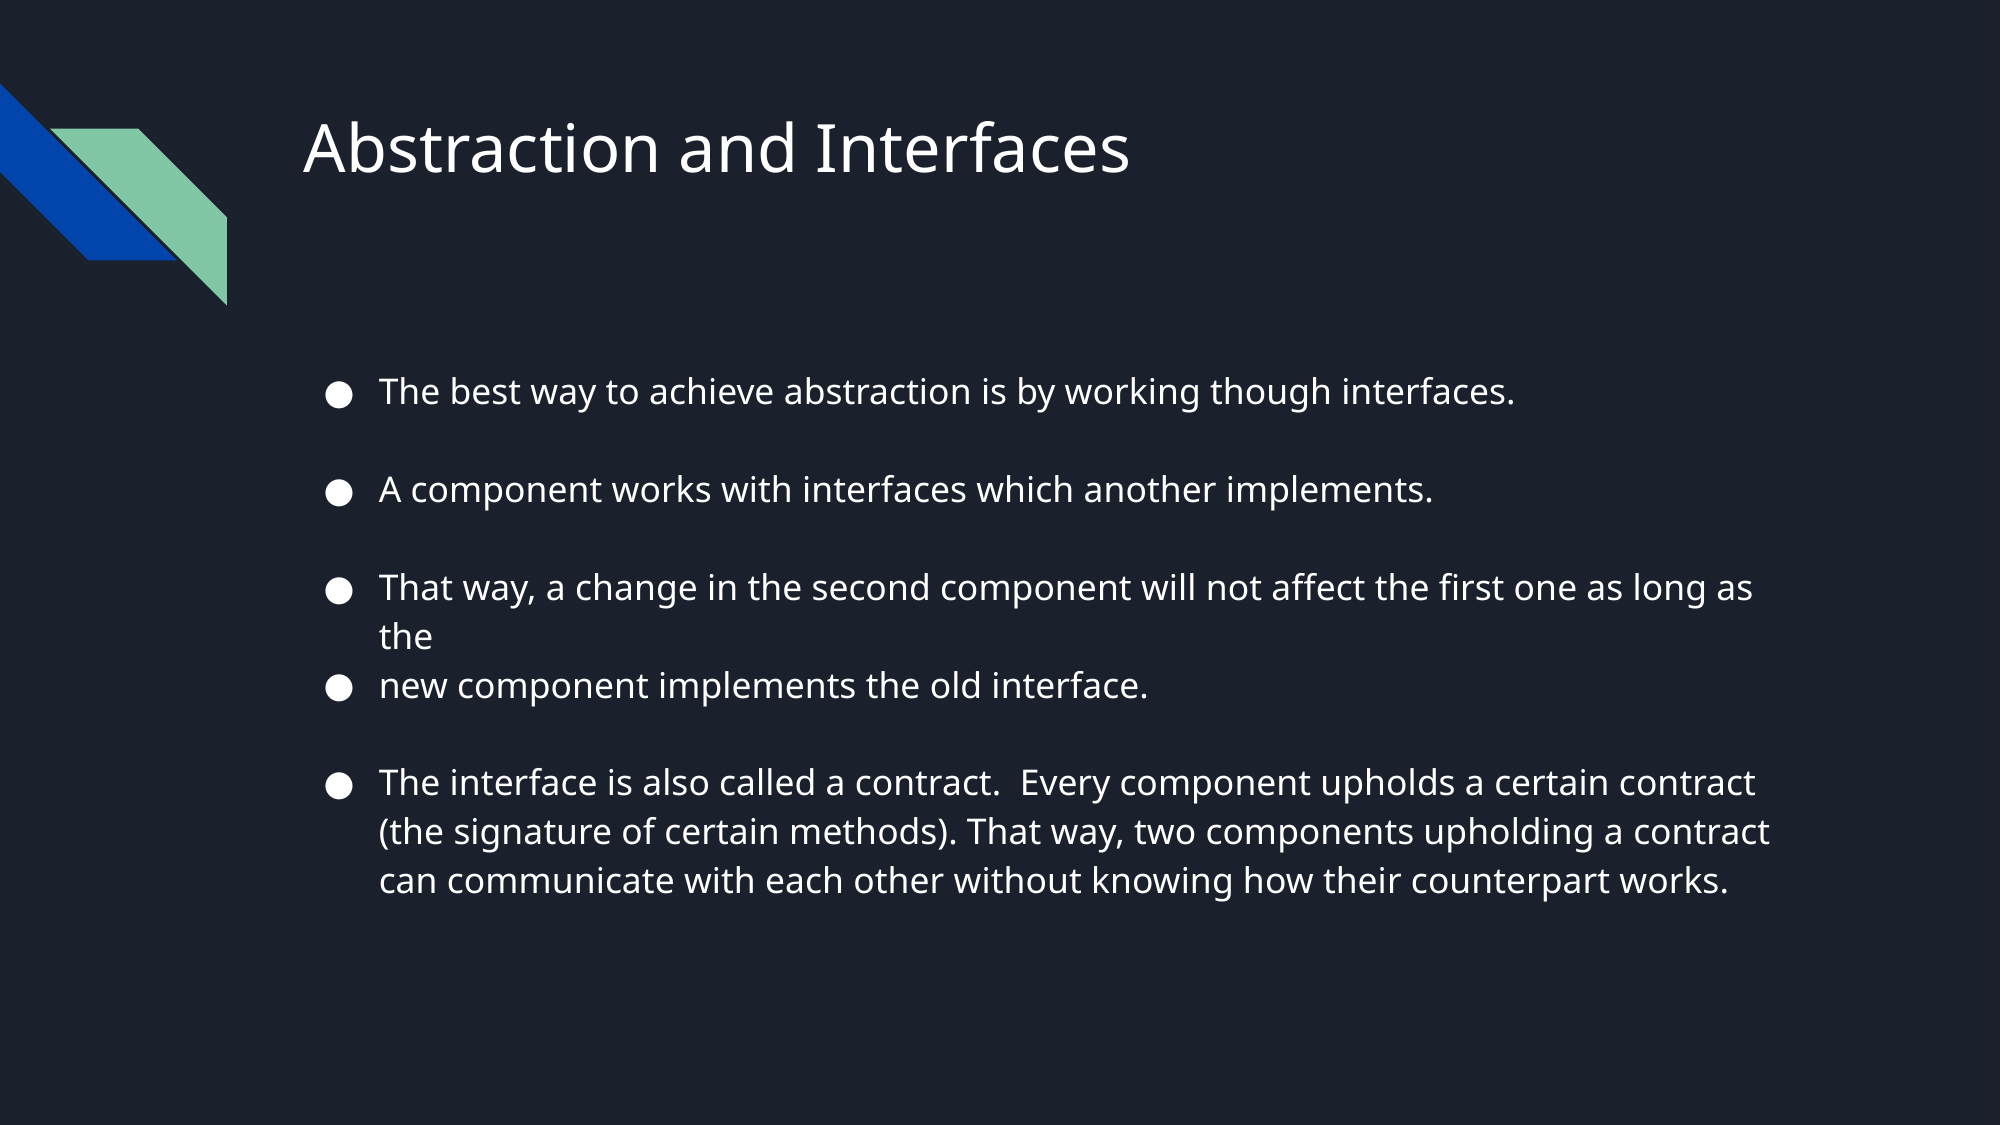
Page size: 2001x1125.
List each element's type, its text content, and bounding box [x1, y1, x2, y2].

title Abstraction and Interfaces [283, 86, 1824, 287]
list The best way to achieve abstraction is by working though interfaces. A component works with interfaces which another implements. That way, a change in the second component will not affect the first one as long as the new component implements the old interface. The interface is also called a contract. Every component upholds a certain contract (the signature of certain methods). That way, two components upholding a contract can communicate with each other without knowing how their counterpart works. [283, 342, 1824, 980]
